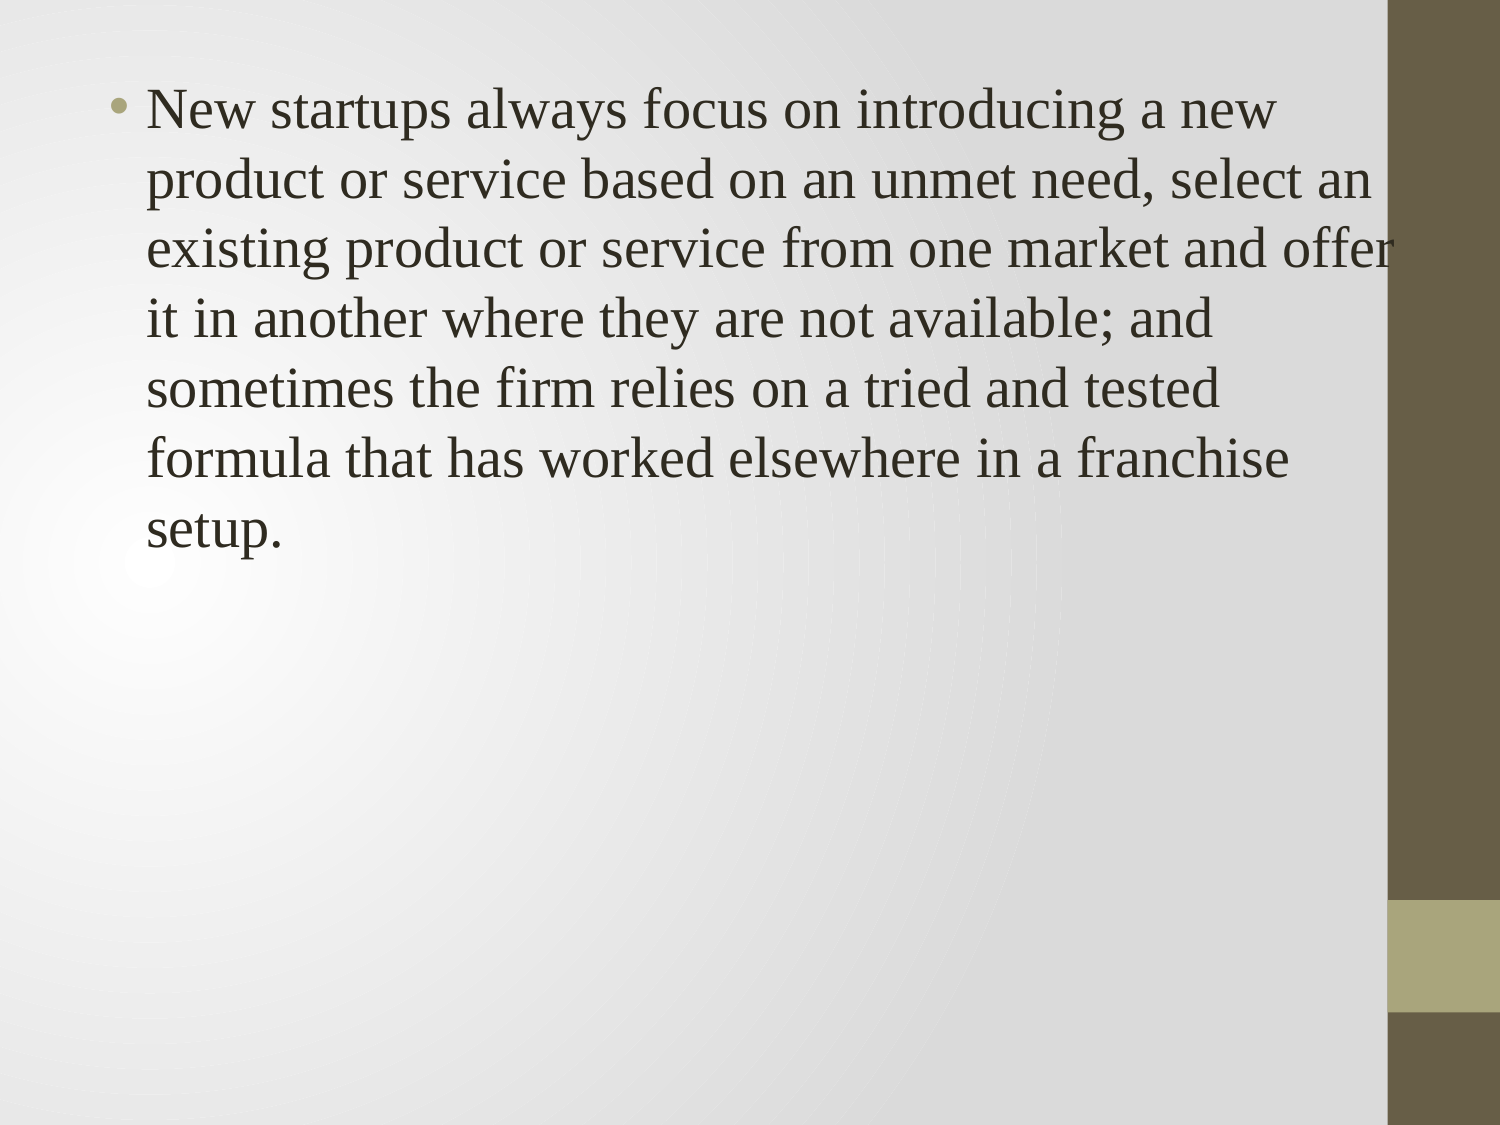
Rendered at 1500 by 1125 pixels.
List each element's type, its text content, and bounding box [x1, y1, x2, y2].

list New startups always focus on introducing a new product or service based on an unmet need, select an existing product or service from one market and offer it in another where they are not available; and sometimes the firm relies on a tried and tested formula that has worked elsewhere in a franchise setup. [75, 62, 1425, 805]
